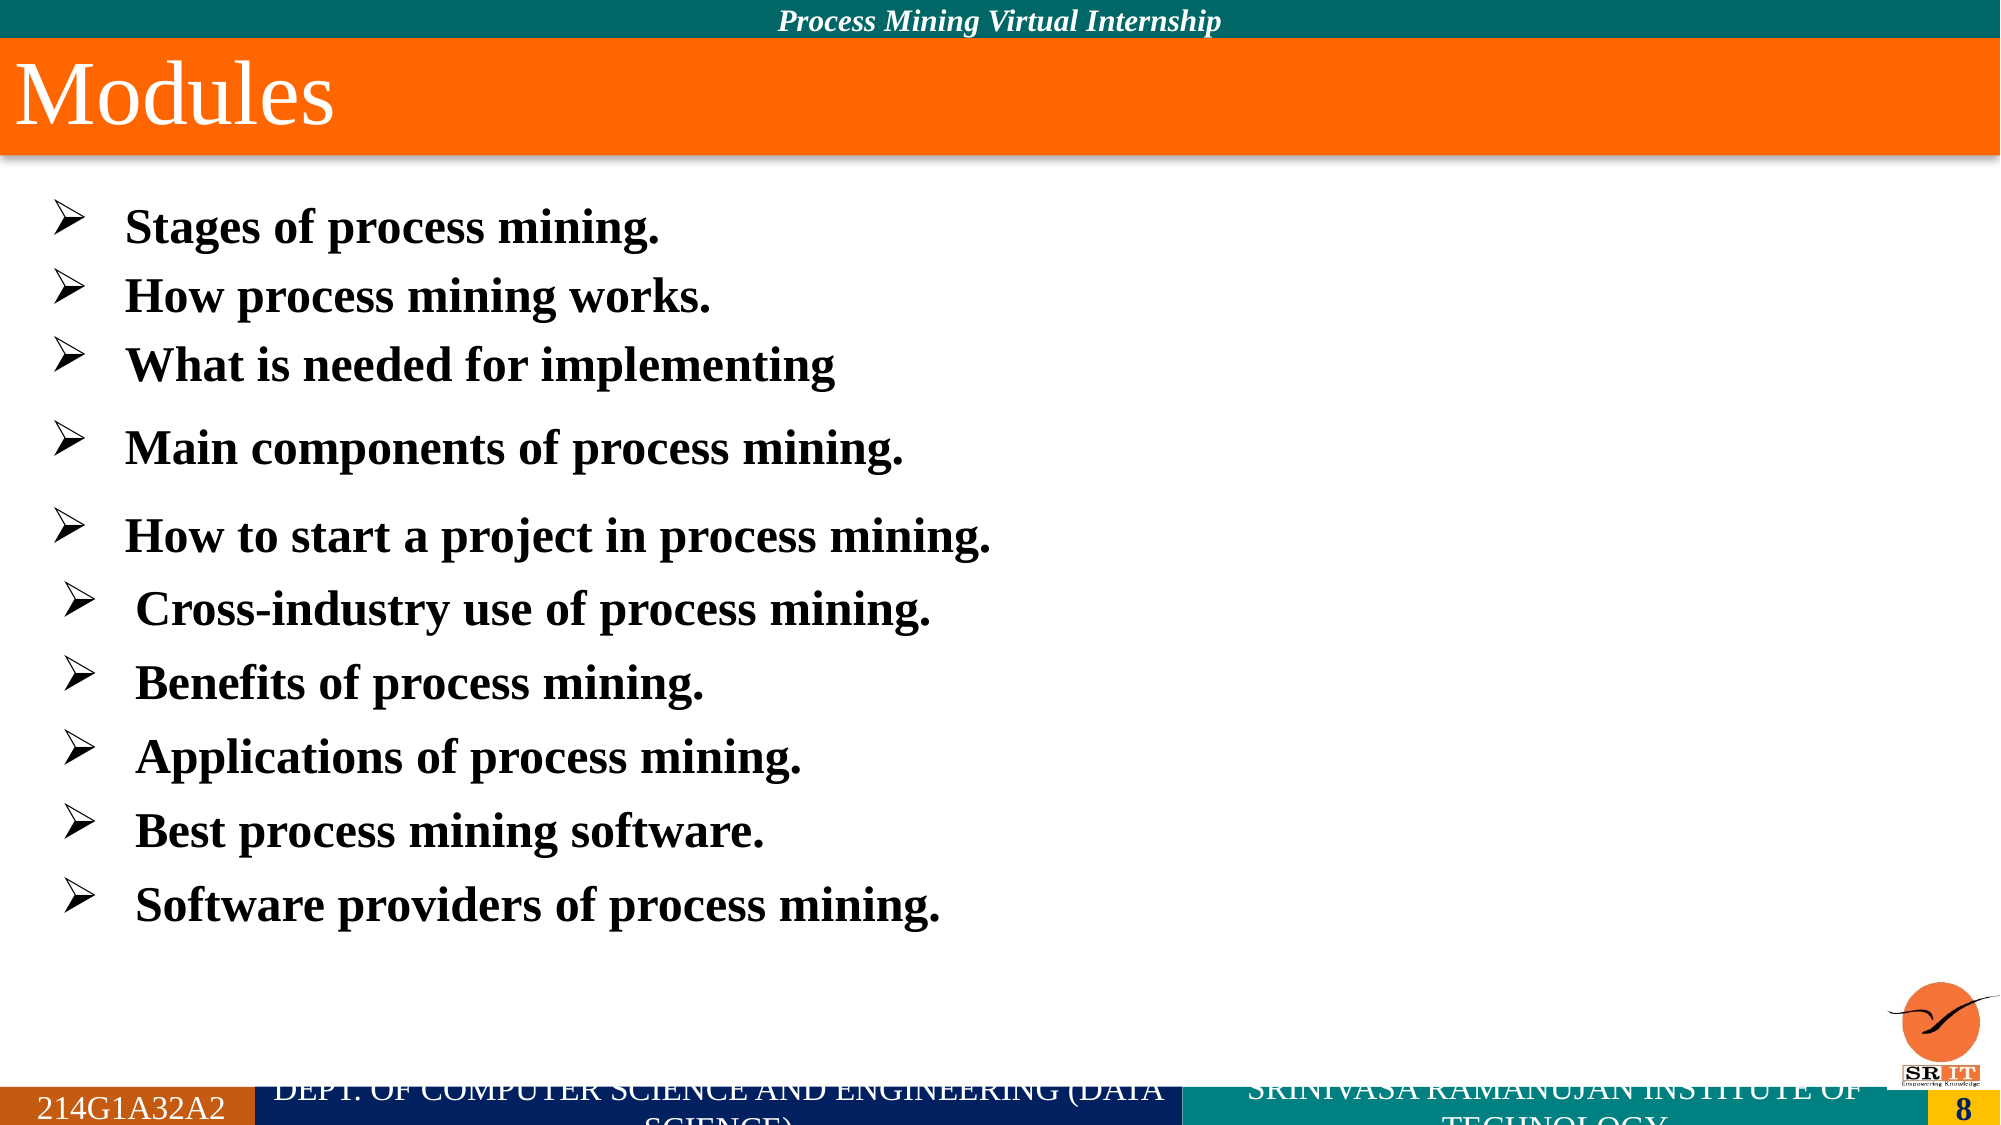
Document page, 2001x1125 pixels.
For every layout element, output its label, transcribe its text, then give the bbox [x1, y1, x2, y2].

title Modules [0, 38, 2000, 156]
list Stages of process mining. How process mining works. What is needed for implementing Main components of process mining. How to start a project in process mining. Cross-industry use of process mining. Benefits of process mining. Applications of process mining. Best process mining software. Software providers of process mining. [32, 179, 1965, 1065]
picture [1887, 977, 2000, 1090]
